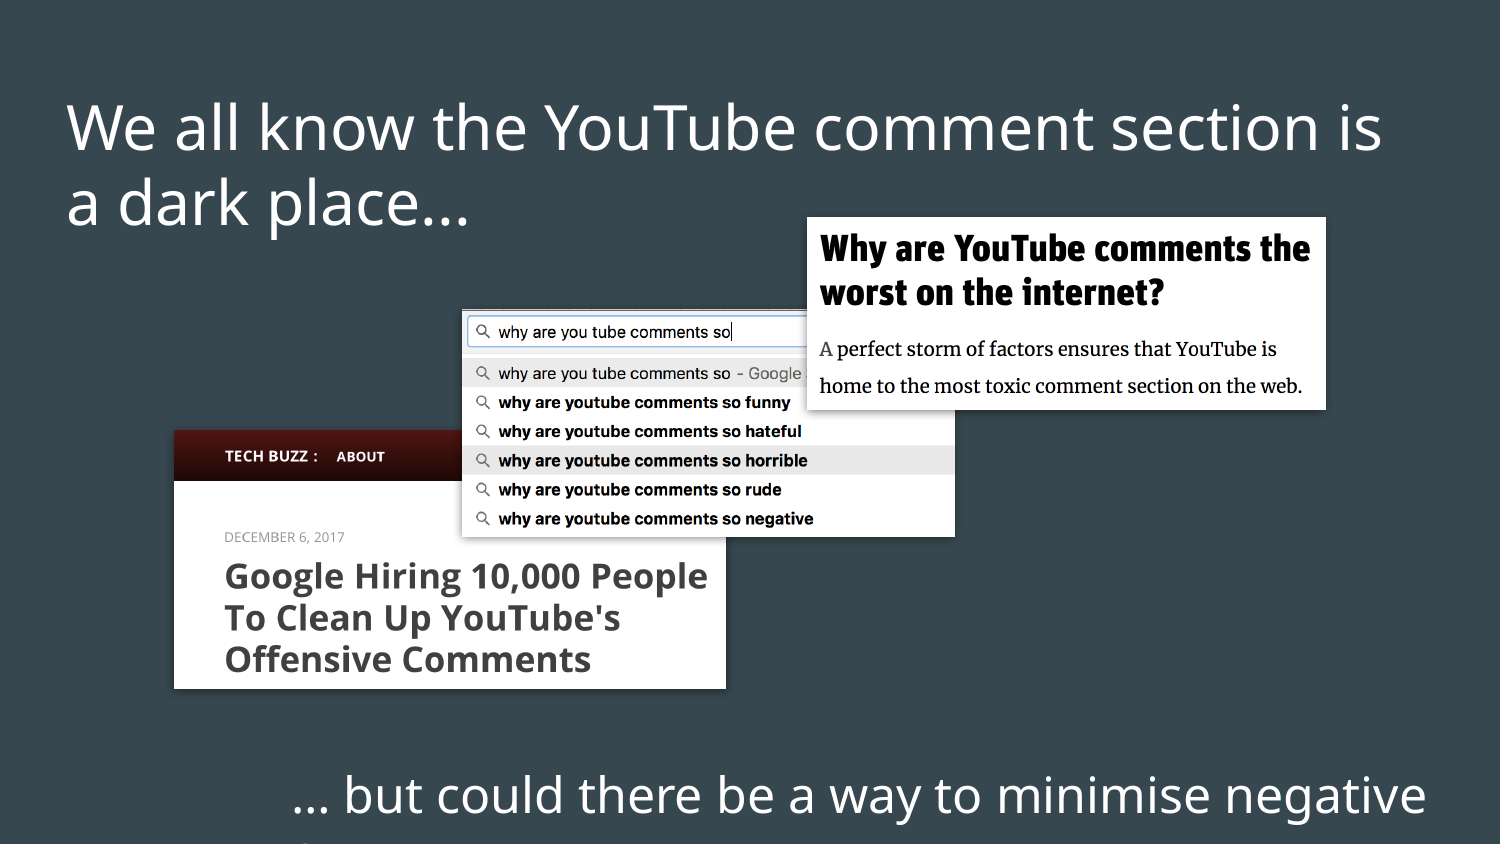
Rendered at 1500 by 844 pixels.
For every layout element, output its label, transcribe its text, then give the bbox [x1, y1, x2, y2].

list … but could there be a way to minimise negative feedback? [276, 739, 1466, 824]
title We all know the YouTube comment section is a dark place... [51, 72, 1449, 167]
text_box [174, 217, 1326, 689]
